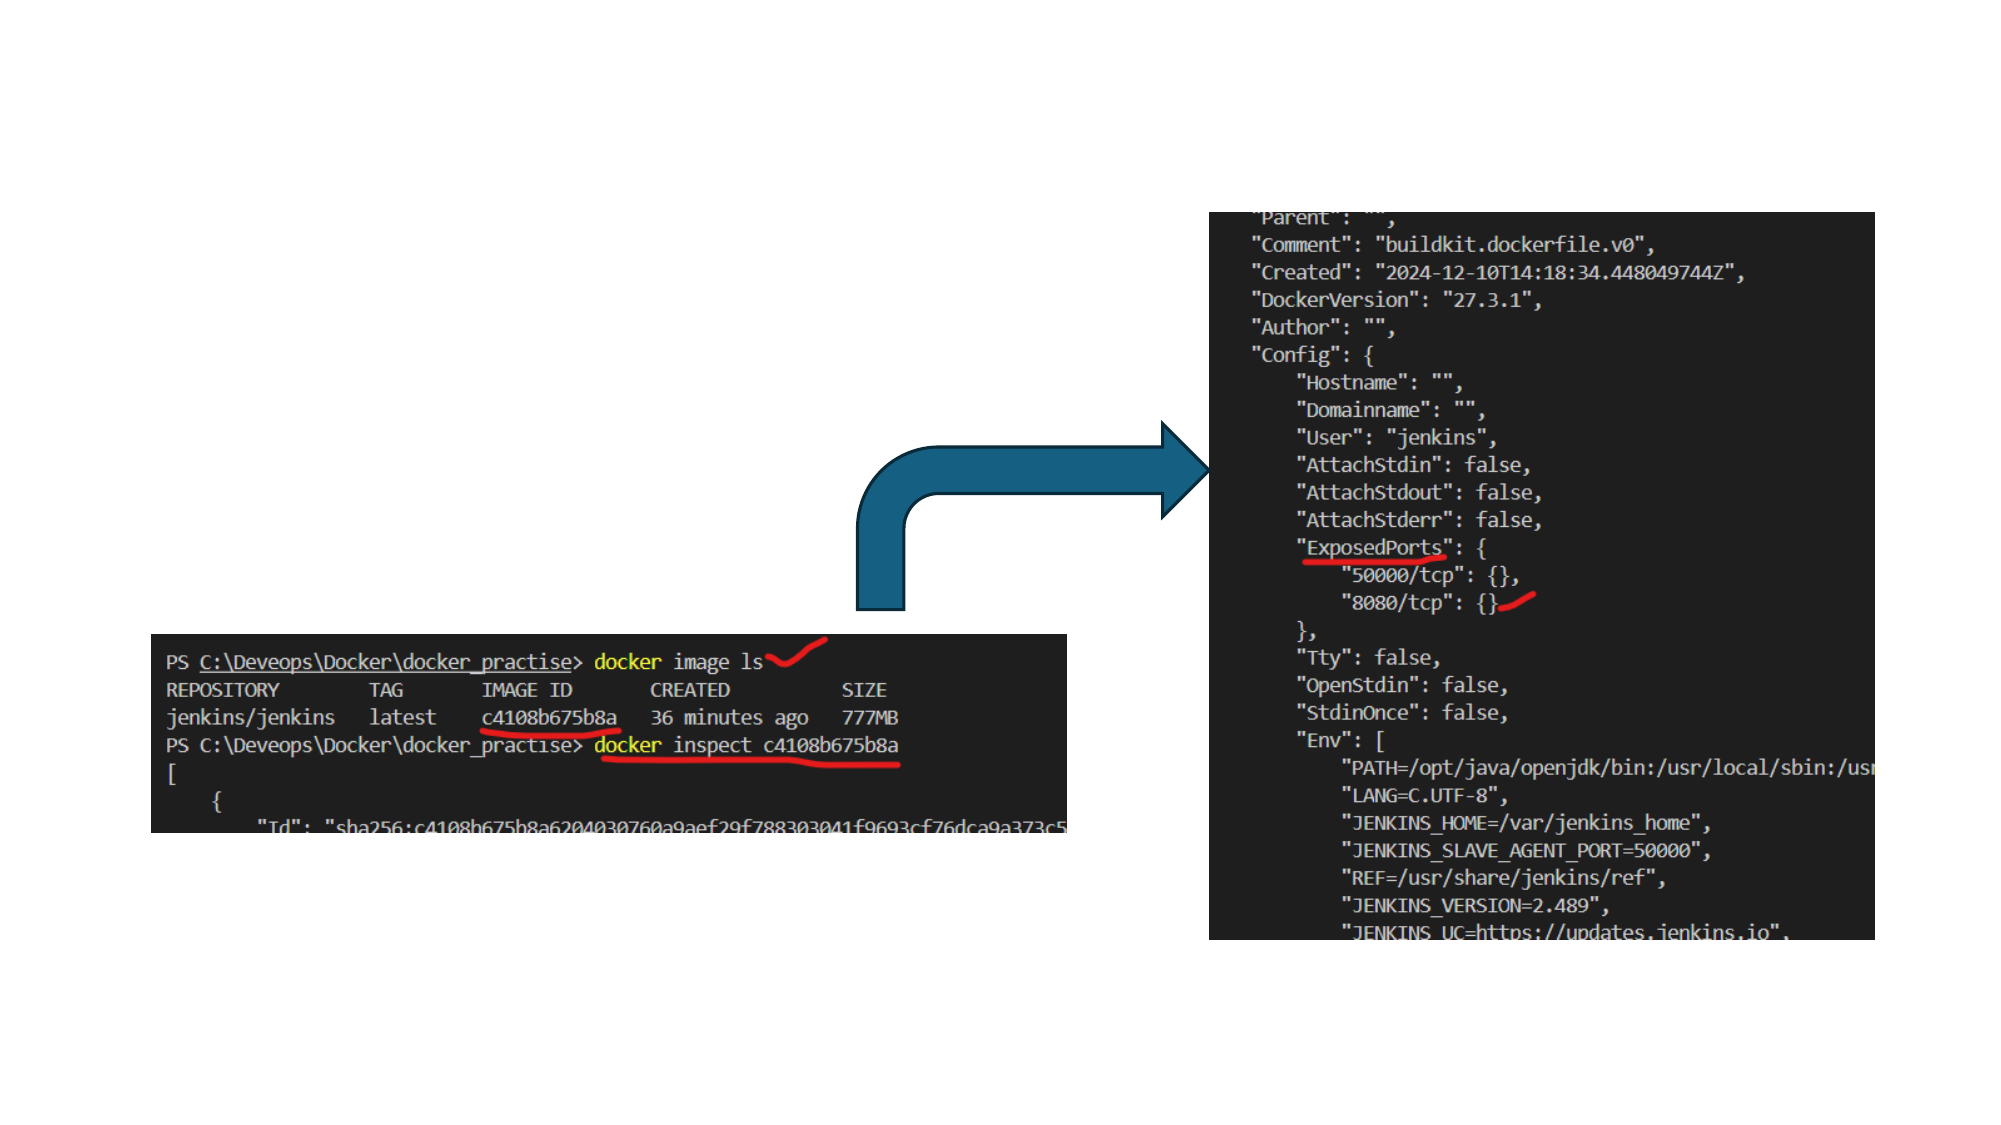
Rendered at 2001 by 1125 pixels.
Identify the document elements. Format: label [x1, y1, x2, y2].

text_box [855, 420, 1208, 612]
picture [151, 634, 1068, 833]
picture [1208, 211, 1875, 941]
